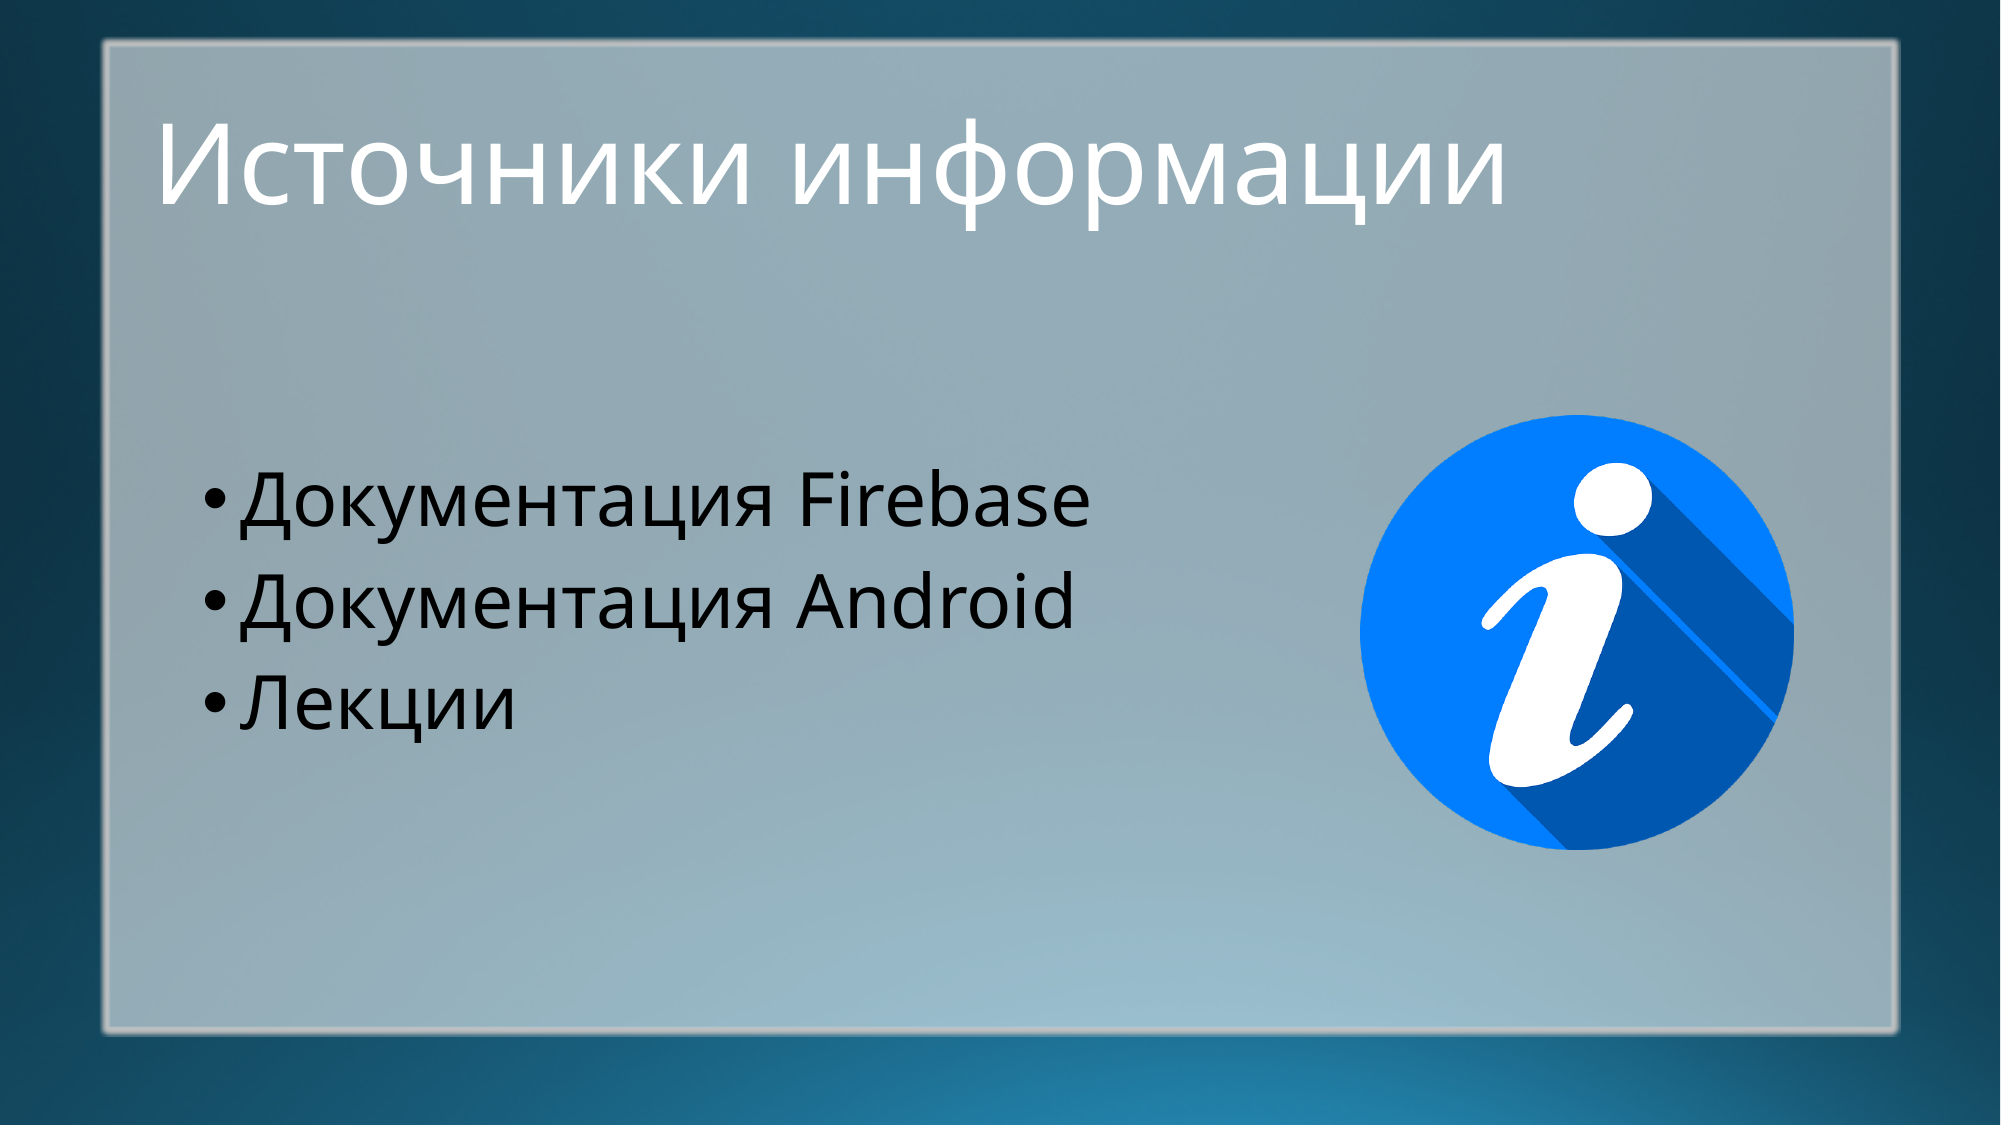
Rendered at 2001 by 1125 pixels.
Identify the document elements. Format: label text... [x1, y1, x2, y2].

title Источники информации [137, 59, 1863, 278]
picture [0, 0, 2001, 1125]
list Документация Firebase Документация Android Лекции [187, 454, 1298, 850]
